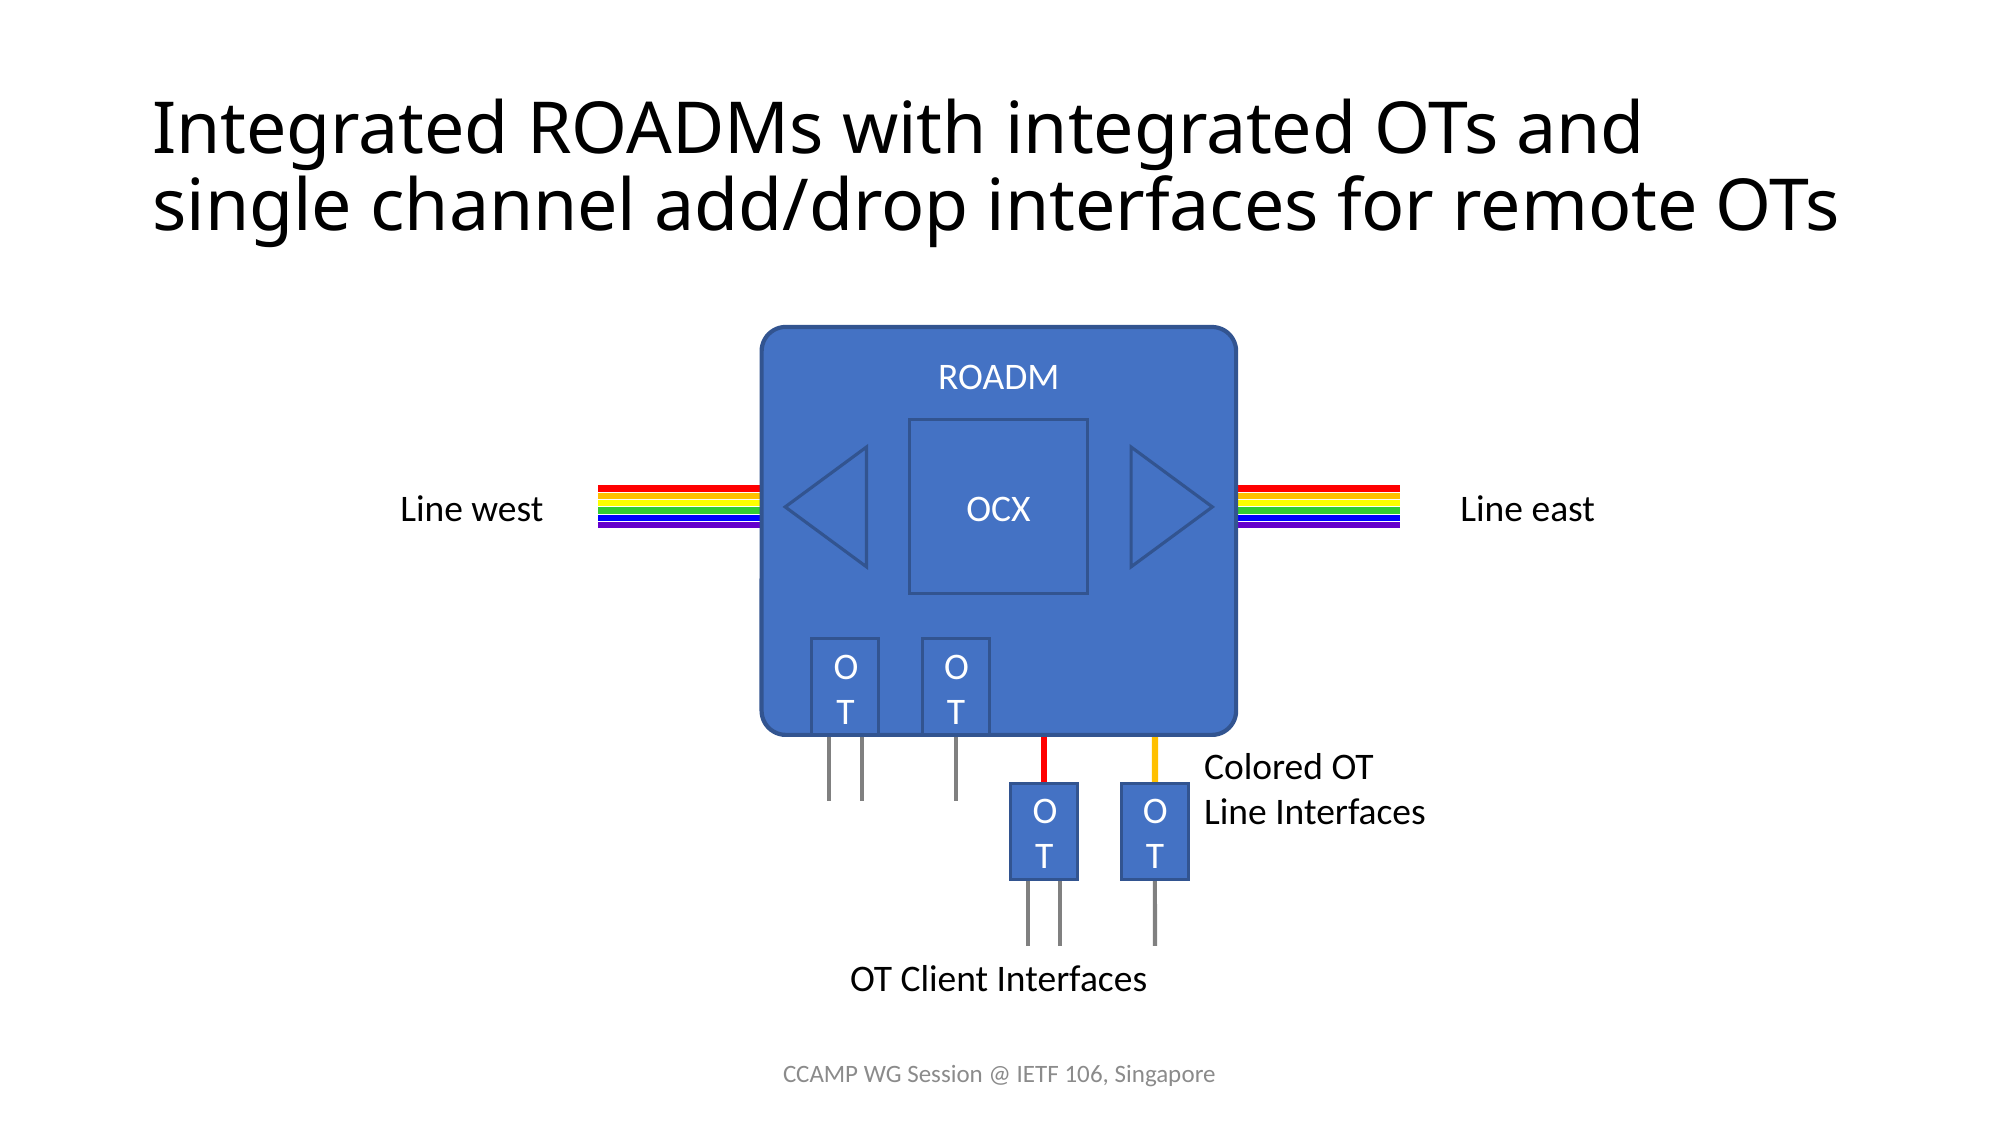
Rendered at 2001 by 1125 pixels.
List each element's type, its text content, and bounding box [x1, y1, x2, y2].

title Integrated ROADMs with integrated OTs and single channel add/drop interfaces for remote OTs [137, 59, 1863, 278]
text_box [379, 326, 1620, 1007]
footer CCAMP WG Session @ IETF 106, Singapore [662, 1042, 1338, 1103]
